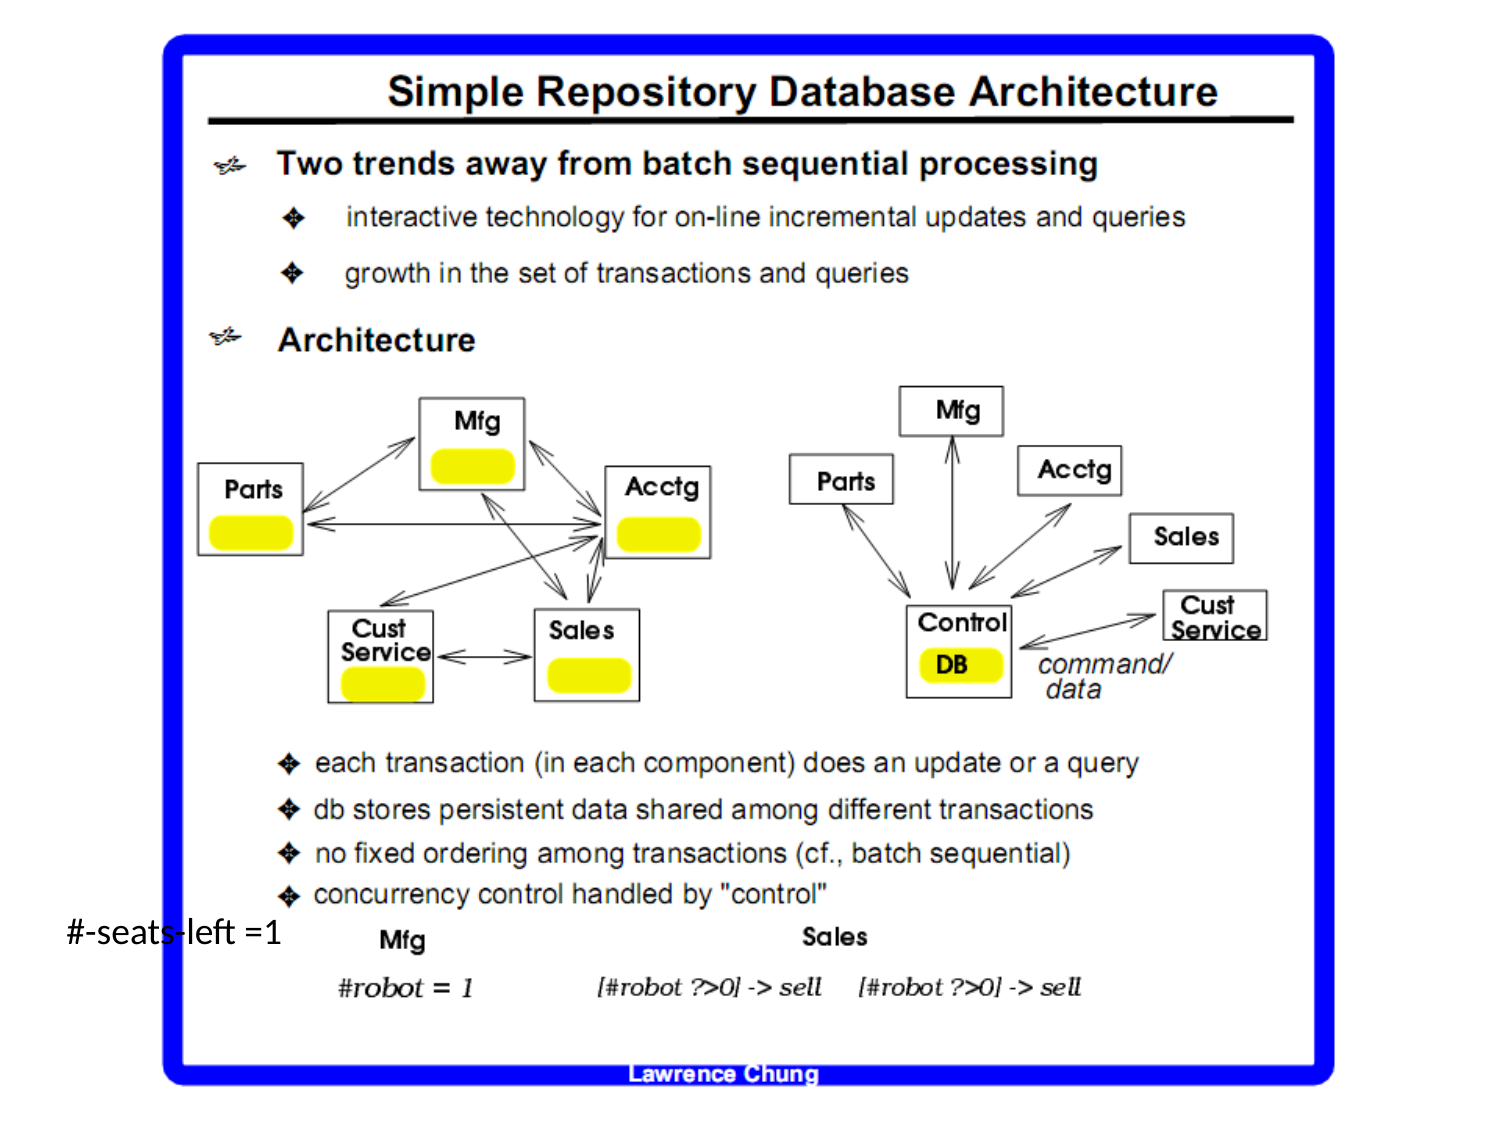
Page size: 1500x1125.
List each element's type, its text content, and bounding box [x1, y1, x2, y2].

picture [159, 28, 1341, 1097]
text_box #-seats-left =1 [51, 899, 154, 960]
